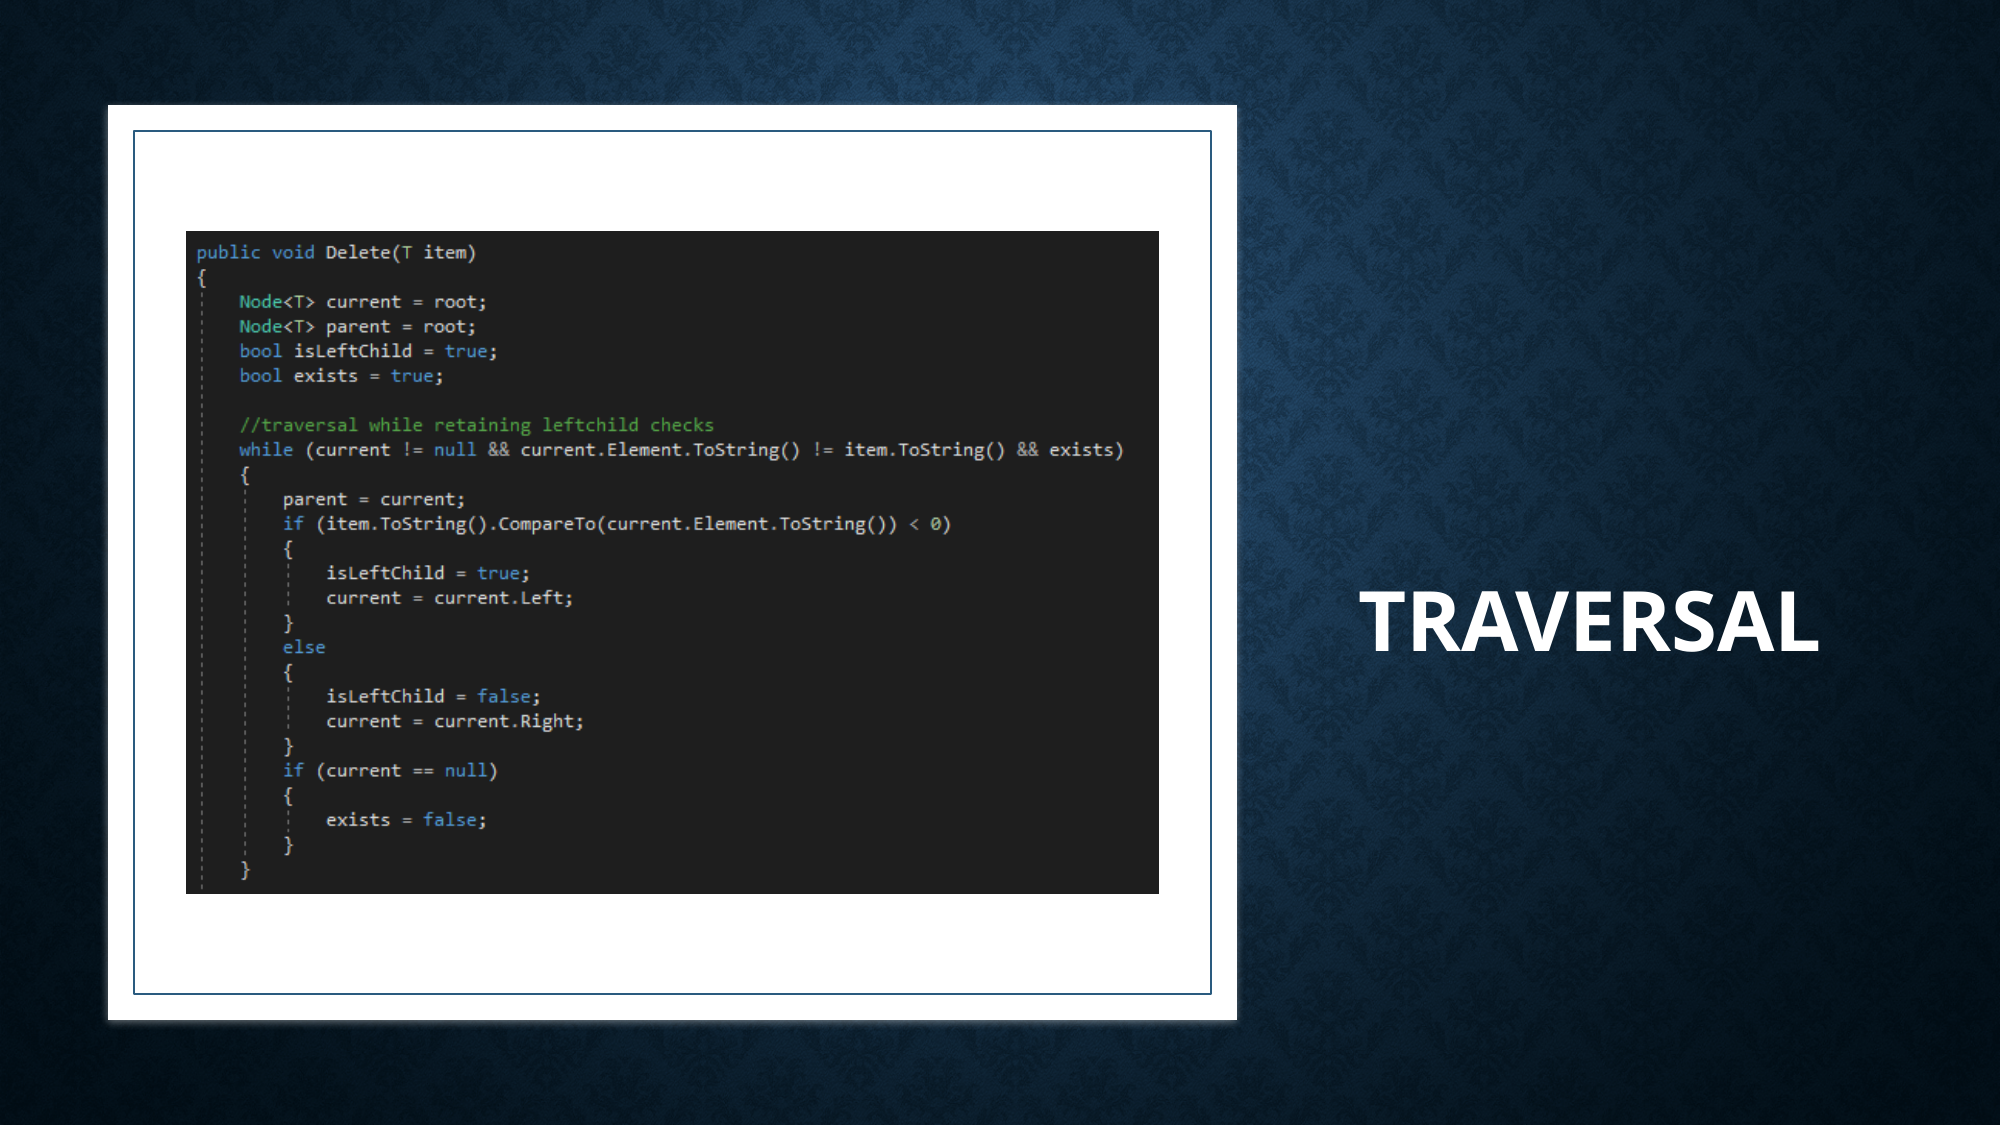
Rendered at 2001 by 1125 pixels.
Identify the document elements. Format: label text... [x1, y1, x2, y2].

text_box [132, 130, 1213, 995]
text_box [0, 0, 2000, 1125]
text_box [122, 119, 1223, 1006]
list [186, 230, 1160, 895]
title traversal [1291, 103, 1889, 677]
